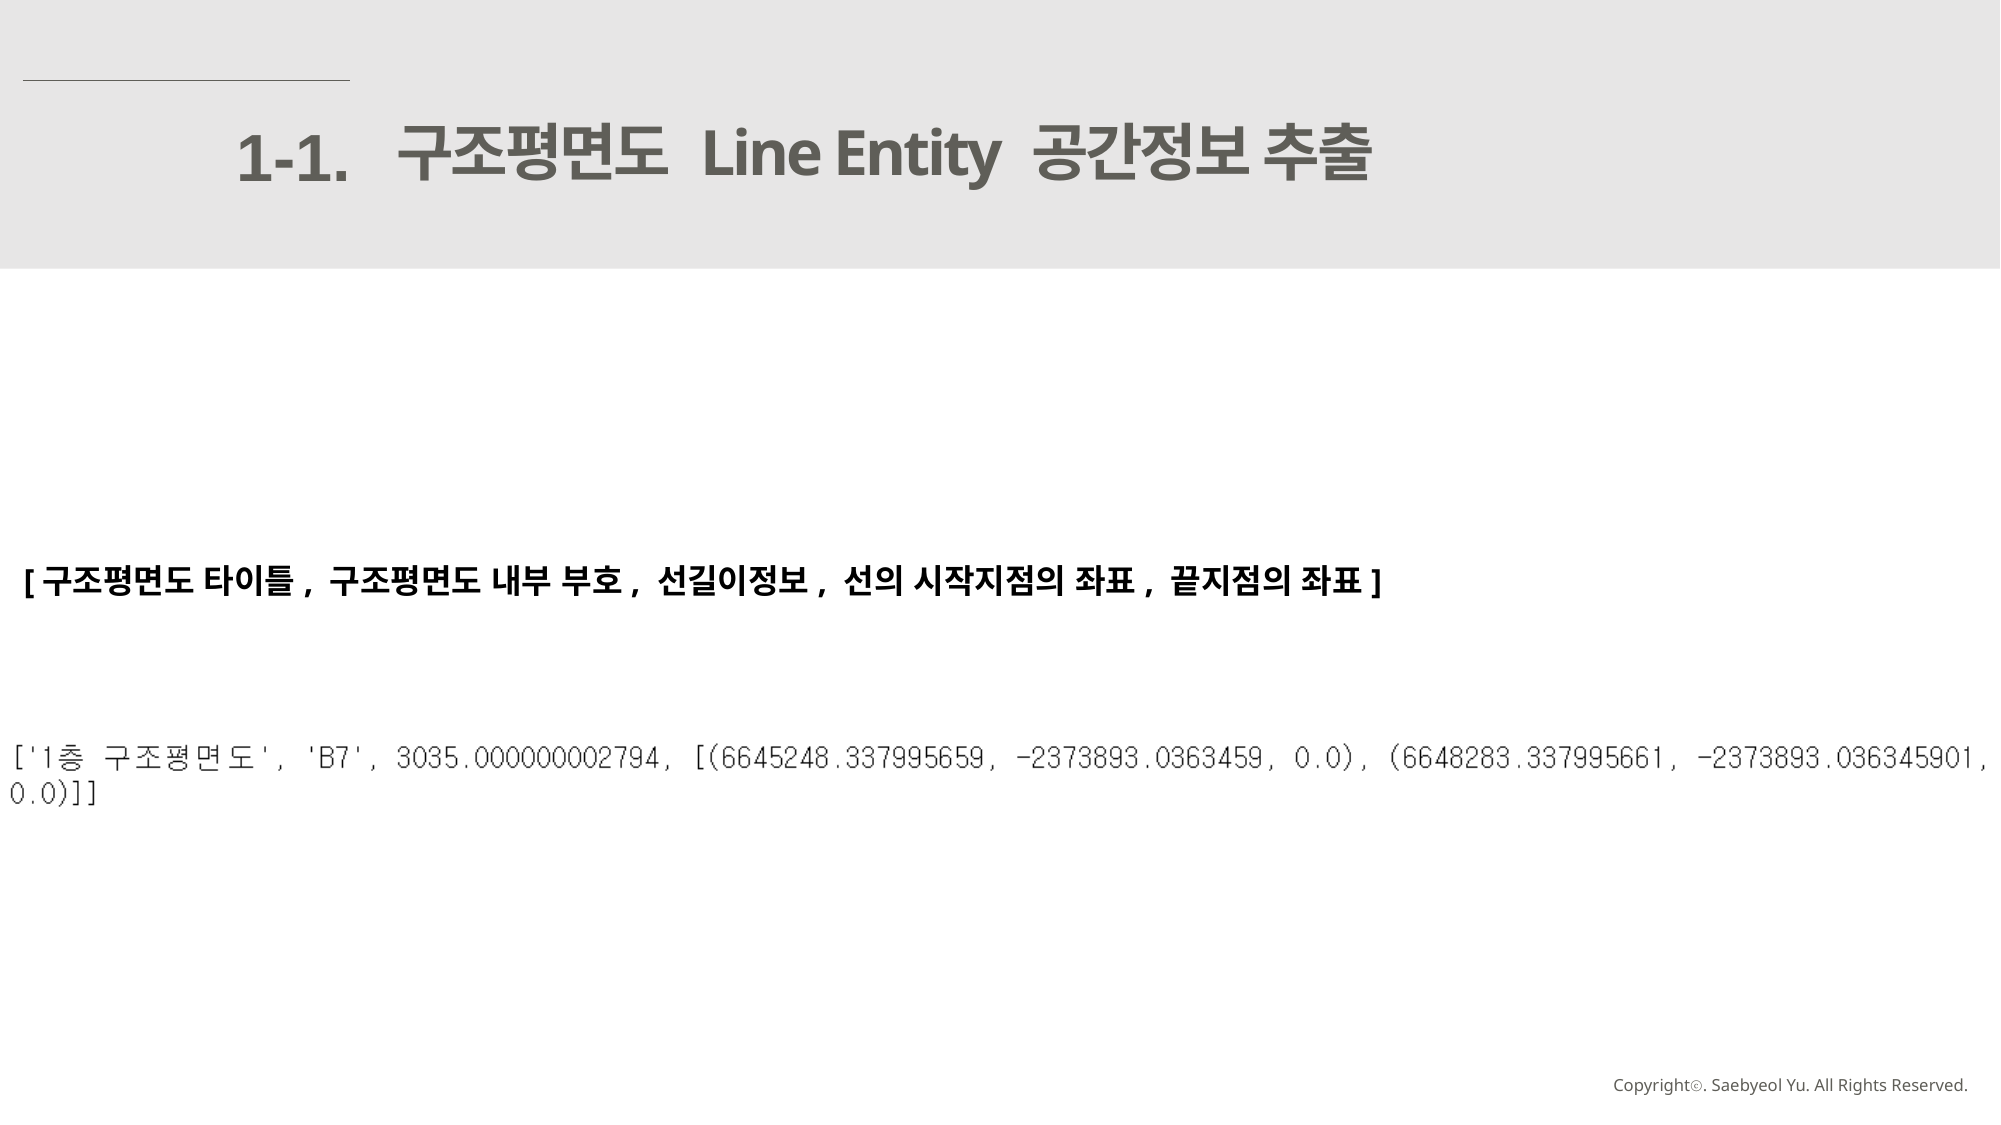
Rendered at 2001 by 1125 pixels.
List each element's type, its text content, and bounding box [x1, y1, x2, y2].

text_box 1-1. [221, 106, 366, 202]
text_box [구조평면도 타이틀, 구조평면도 내부 부호, 선길이정보, 선의 시작지점의 좌표, 끝지점의 좌표] [0, 540, 2000, 608]
text_box [0, 0, 2000, 270]
text_box 구조평면도 Line Entity 공간정보 추출 [381, 105, 1390, 196]
picture [0, 738, 1997, 814]
